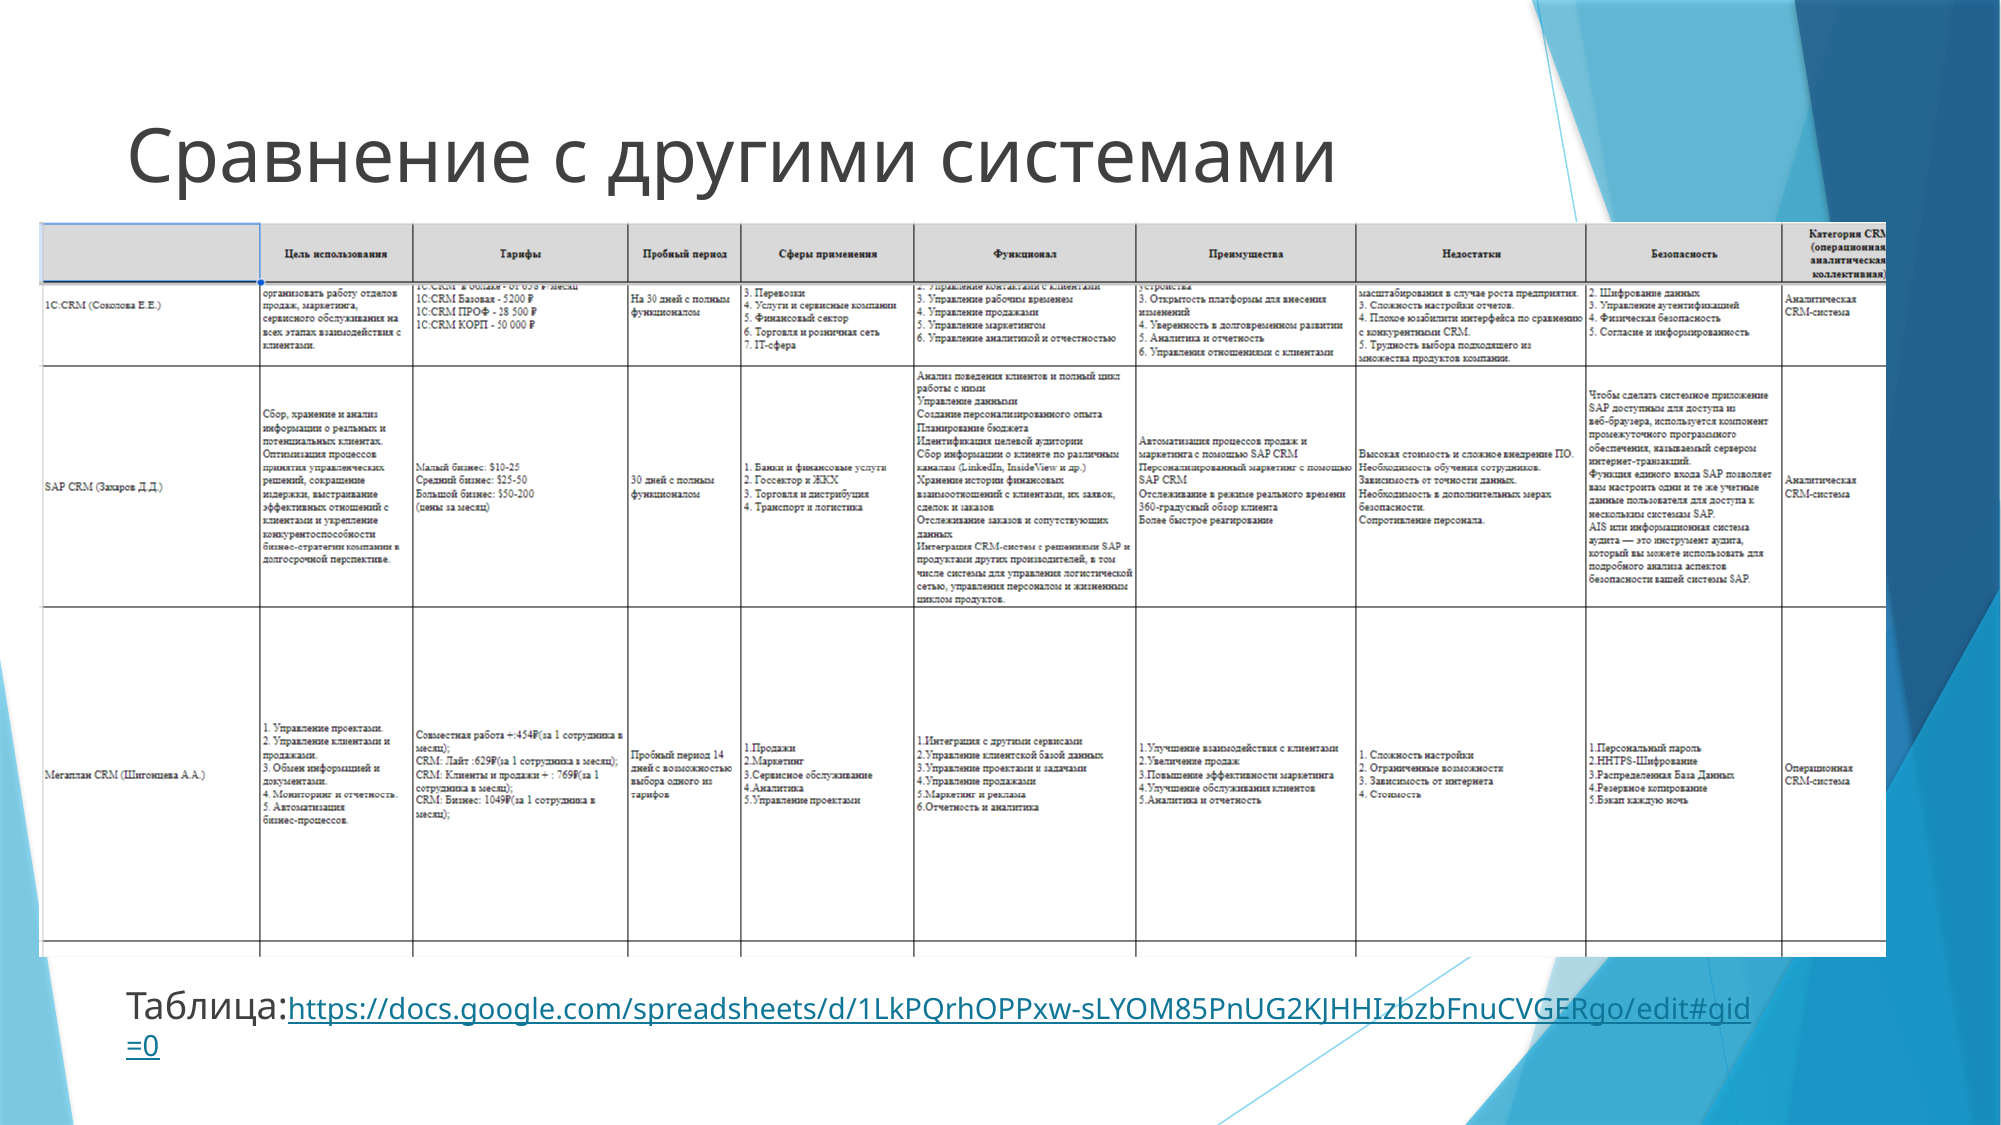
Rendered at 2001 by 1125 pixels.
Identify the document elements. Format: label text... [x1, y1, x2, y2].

list Таблица:https://docs.google.com/spreadsheets/d/1LkPQrhOPPxw-sLYOM85PnUG2KJHHIzbzbFnuCVGERgo/edit#gid=0 [111, 974, 1781, 1076]
title Сравнение с другими системами [111, 99, 1522, 222]
picture [38, 222, 1886, 958]
